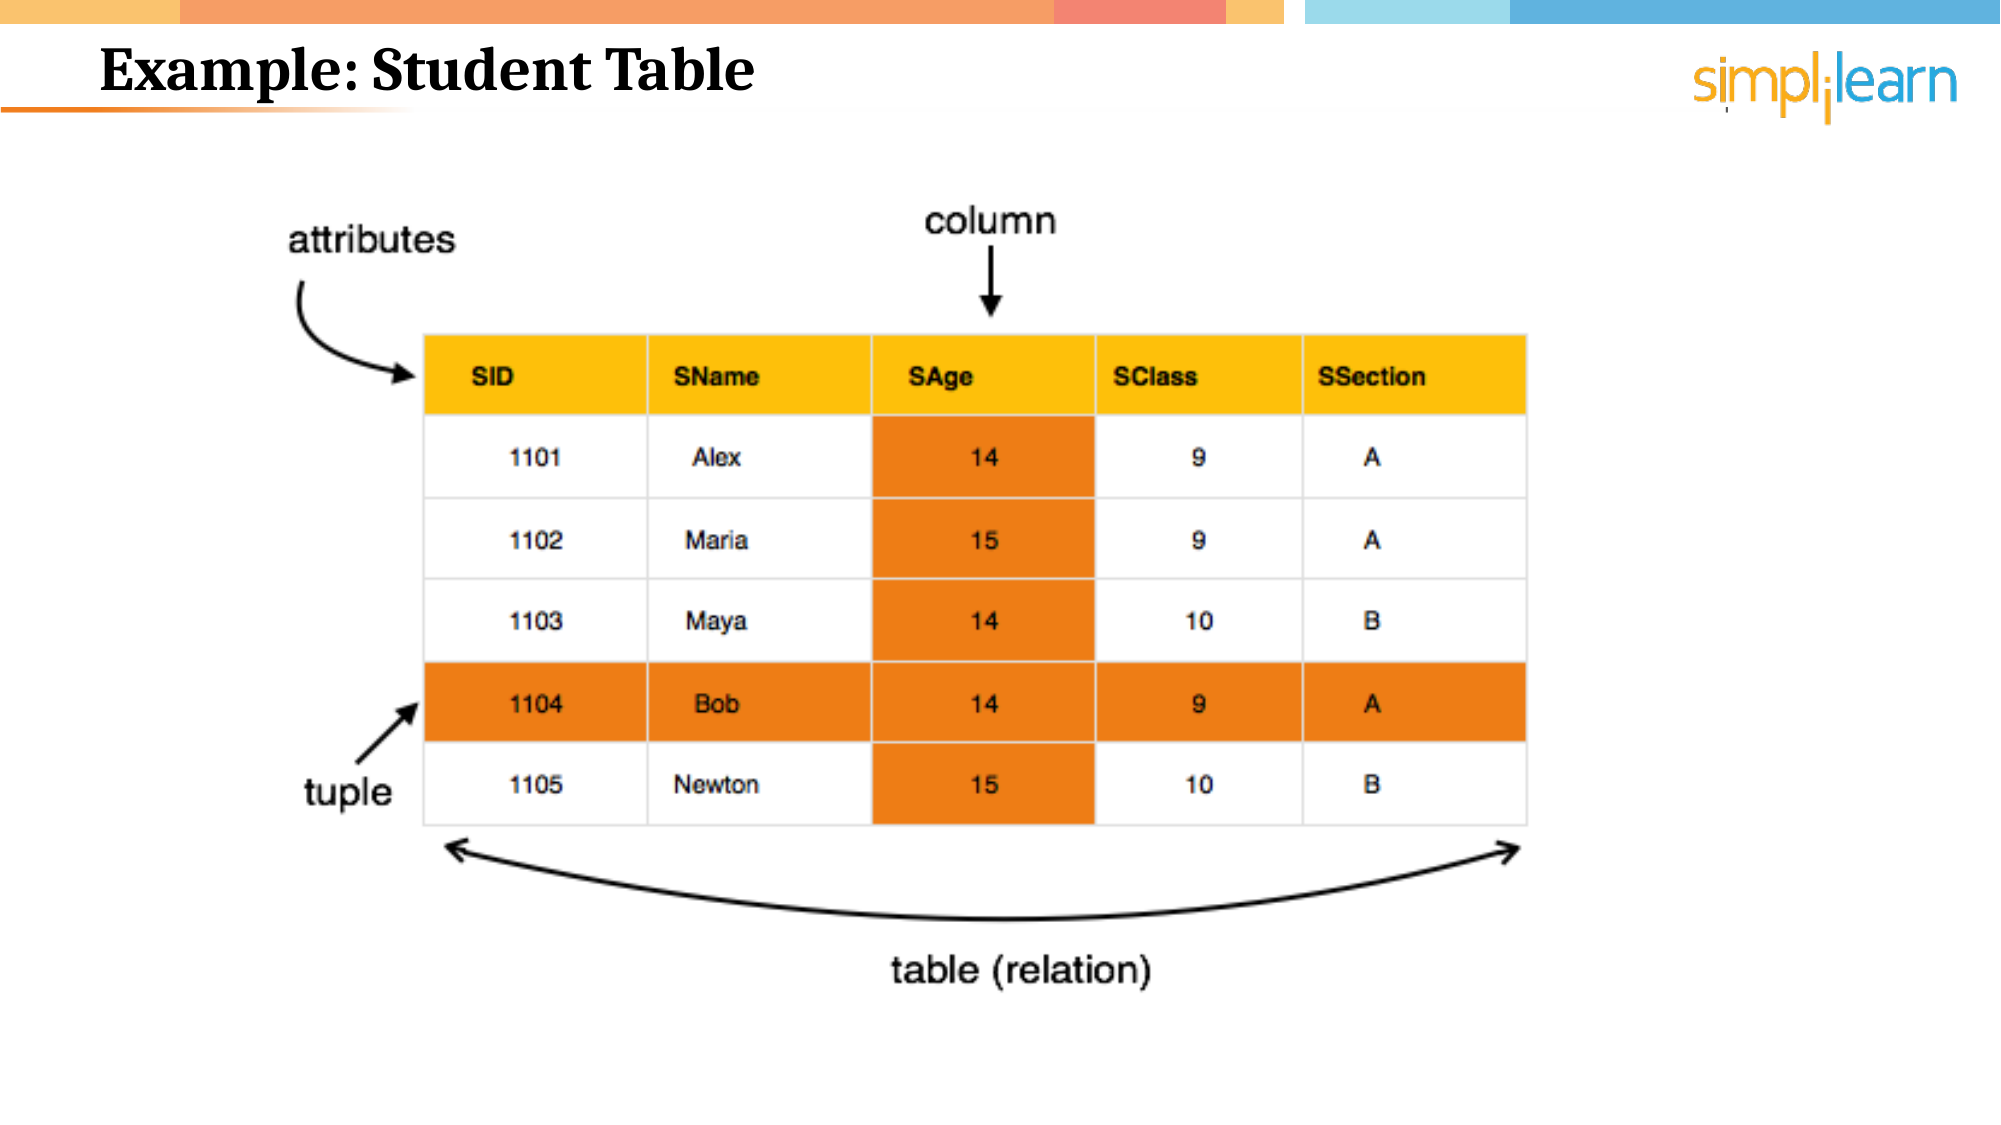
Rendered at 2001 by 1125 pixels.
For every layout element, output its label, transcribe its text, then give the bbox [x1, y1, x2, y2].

picture [240, 175, 1589, 1006]
title Example: Student Table [99, 27, 1900, 104]
picture [0, 47, 1959, 130]
